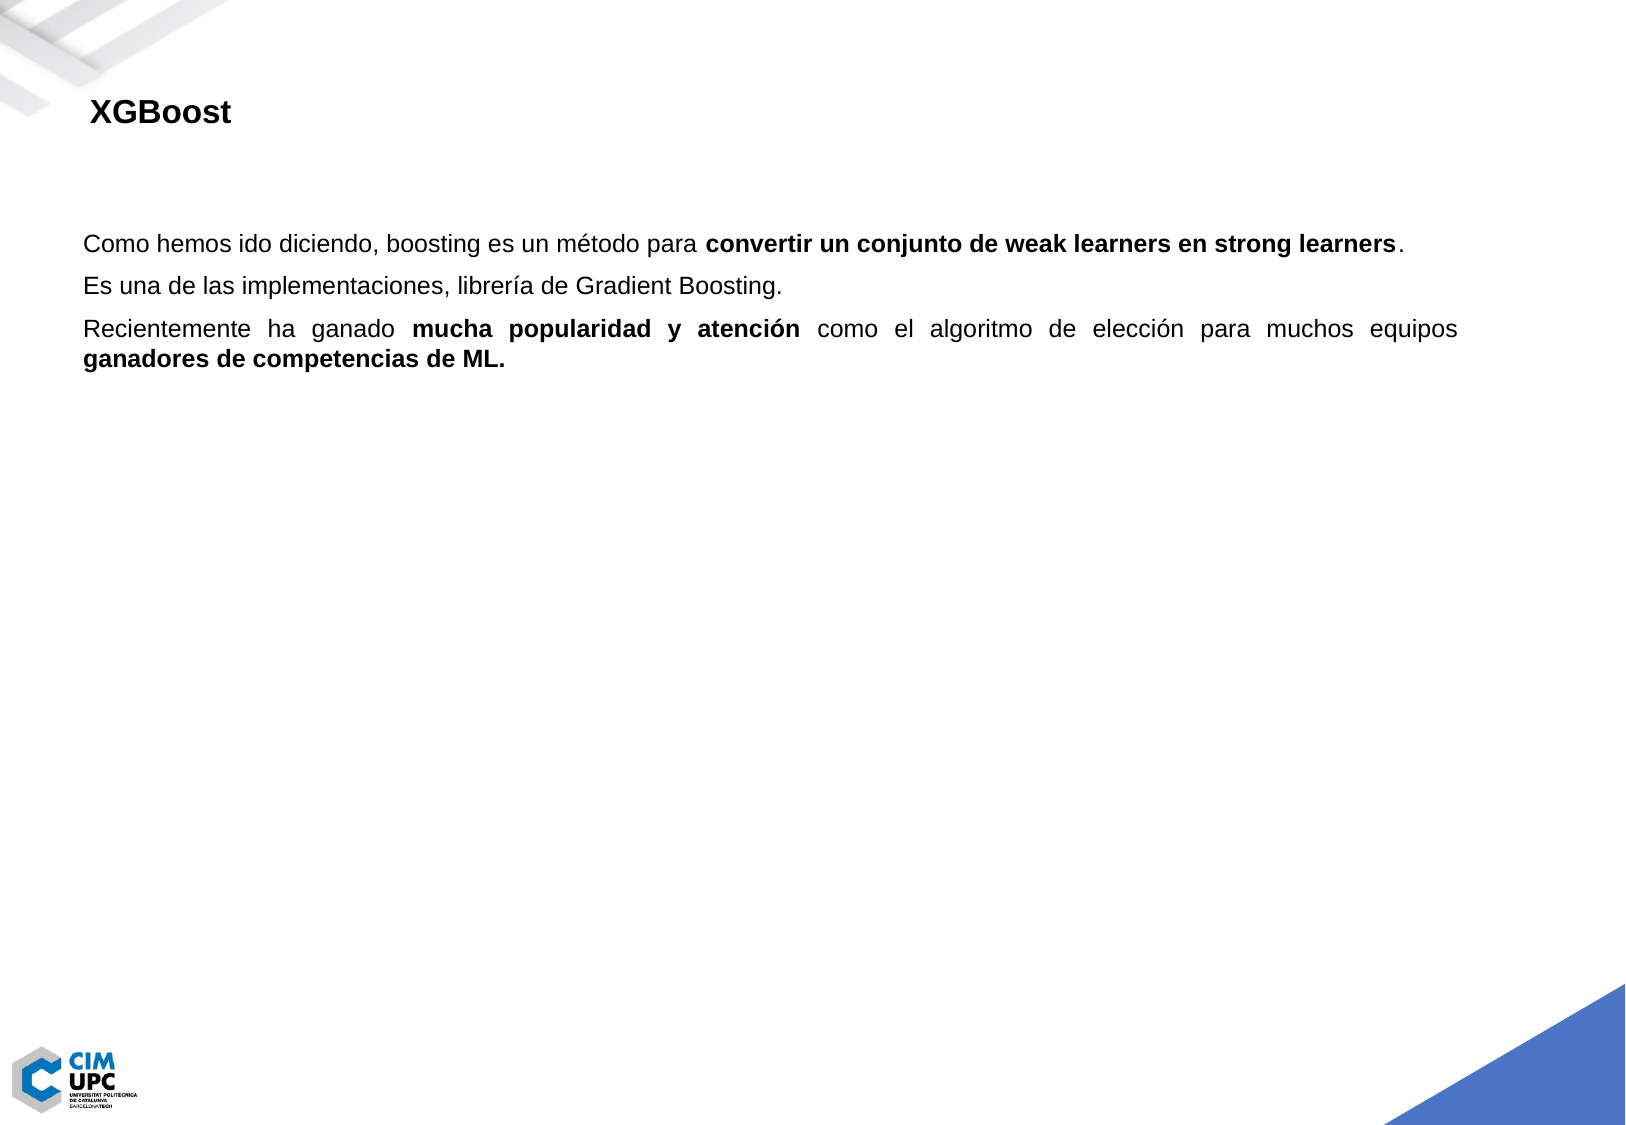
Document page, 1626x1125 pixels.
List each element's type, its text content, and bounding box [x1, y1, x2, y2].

picture [12, 1017, 137, 1125]
picture [0, 0, 343, 214]
text_box XGBoost [54, 90, 1541, 163]
text_box Como hemos ido diciendo, boosting es un método para convertir un conjunto de weak learners en strong learners. Es una de las implementaciones, librería de Gradient Boosting. Recientemente ha ganado mucha popularidad y atención como el algoritmo de elección para muchos equipos ganadores de competencias de ML. [68, 219, 1474, 380]
